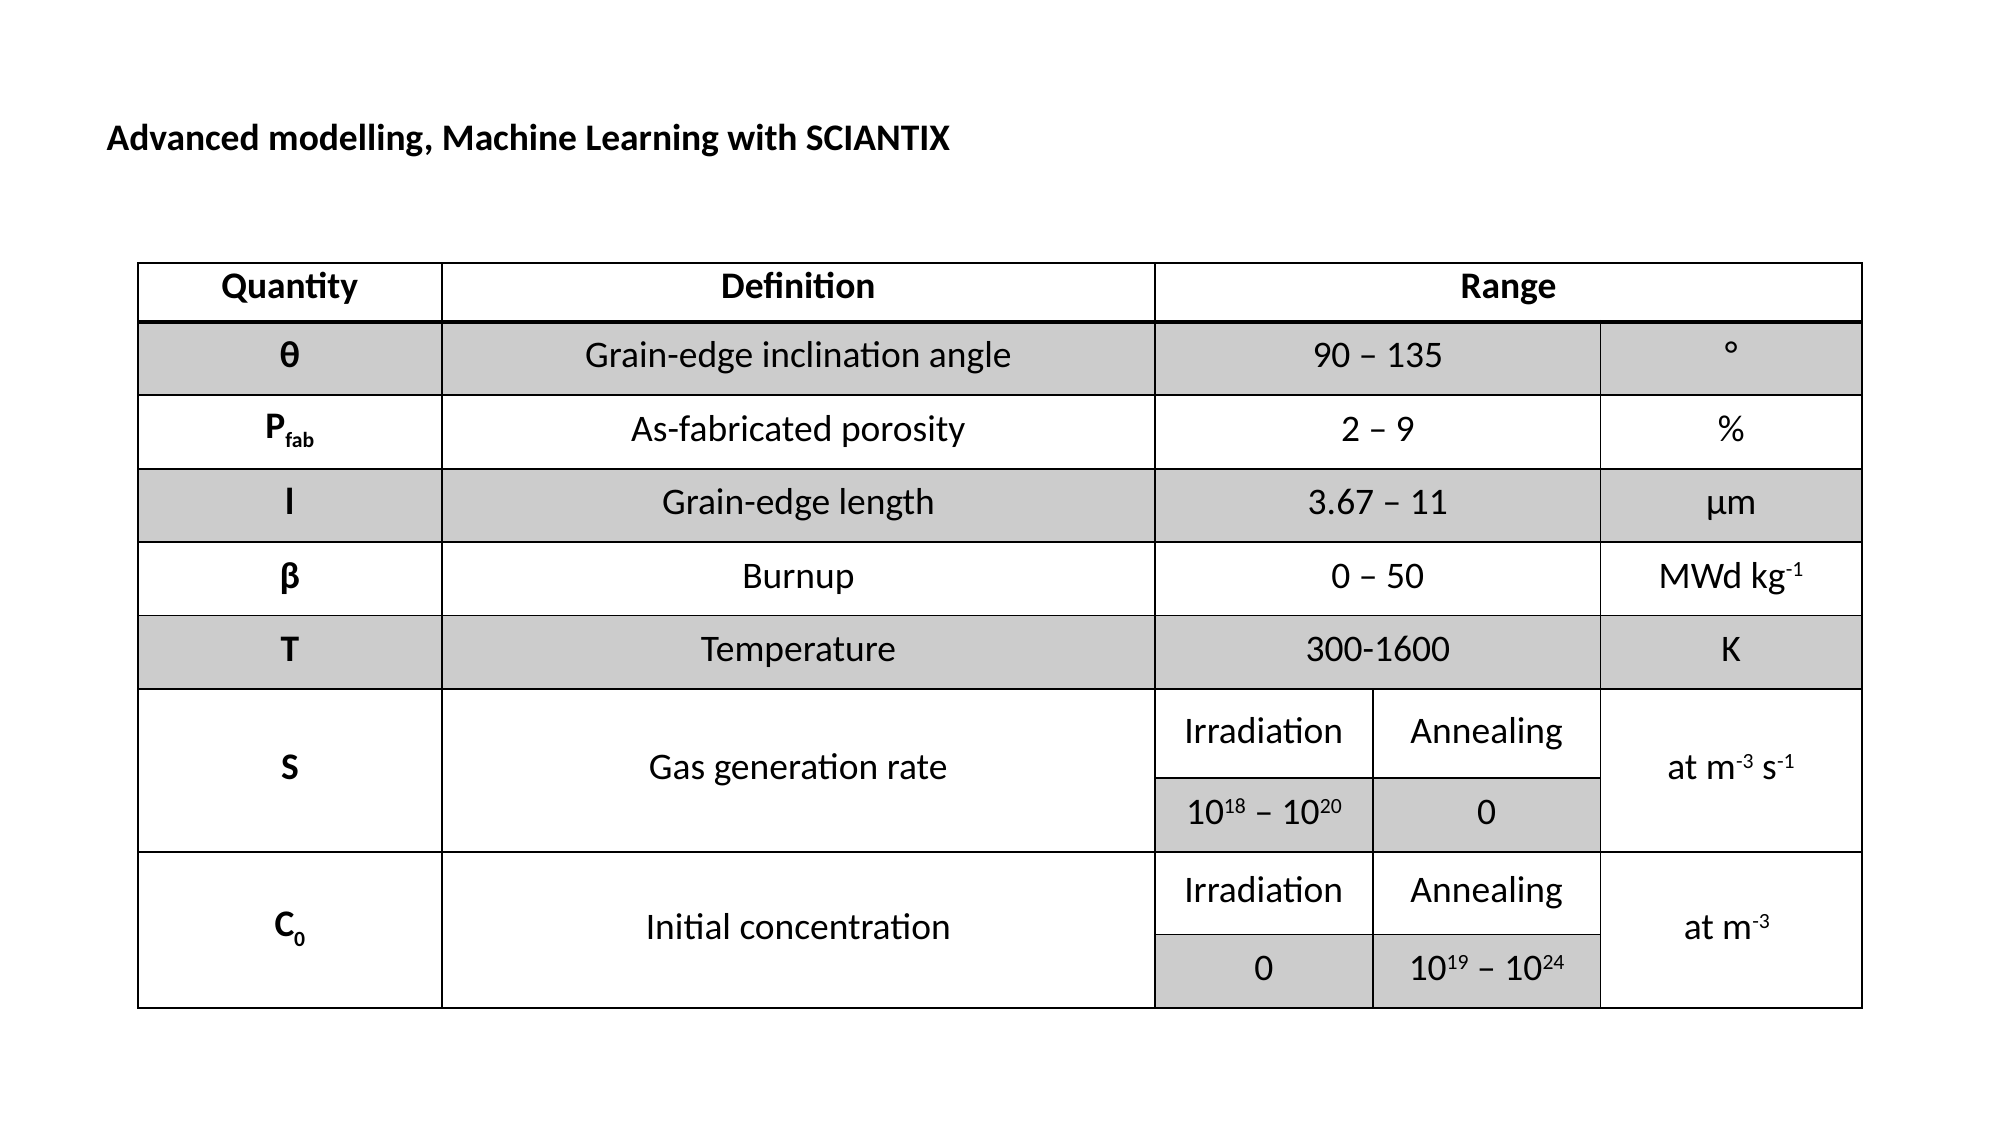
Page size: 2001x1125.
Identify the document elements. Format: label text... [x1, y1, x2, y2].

table_cell 2 – 9 [1156, 396, 1600, 468]
table_header Definition [443, 264, 1154, 320]
table_header Quantity [139, 264, 441, 320]
table_cell 1018 – 1020 [1156, 779, 1372, 851]
table_cell Irradiation [1156, 853, 1372, 934]
table_cell 0 [1374, 779, 1600, 851]
table_cell Pfab [139, 396, 441, 468]
table_cell Grain-edge length [443, 470, 1154, 541]
table_cell 90 – 135 [1156, 324, 1600, 394]
table_cell 0 [1156, 935, 1372, 1007]
table_cell l [139, 470, 441, 541]
table_header Range [1156, 264, 1861, 320]
table_cell % [1601, 396, 1861, 468]
table_cell Irradiation [1156, 690, 1372, 777]
table_cell As-fabricated porosity [443, 396, 1154, 468]
table_cell Grain-edge inclination angle [443, 324, 1154, 394]
table_cell 300-1600 [1156, 616, 1600, 688]
text_box Advanced modelling, Machine Learning with SCIANTIX [106, 108, 1894, 169]
table_cell K [1601, 616, 1861, 688]
table_cell S [139, 690, 441, 851]
table_cell Temperature [443, 616, 1154, 688]
table_cell Annealing [1374, 690, 1600, 777]
title Validity range of the FNN features [0, 14, 2000, 187]
table_cell 0 – 50 [1156, 543, 1600, 615]
table_cell Burnup [443, 543, 1154, 615]
table_cell Gas generation rate [443, 690, 1154, 851]
table_cell T [139, 616, 441, 688]
table_cell 3.67 – 11 [1156, 470, 1600, 541]
table_cell at m-3 [1601, 853, 1861, 1007]
table_cell Initial concentration [443, 853, 1154, 1007]
table_cell θ [139, 324, 441, 394]
table_cell μm [1601, 470, 1861, 541]
table_cell C0 [139, 853, 441, 1007]
table_cell 1019 – 1024 [1374, 935, 1600, 1007]
table_cell ° [1601, 324, 1861, 394]
table_cell at m-3 s-1 [1601, 690, 1861, 851]
table_cell MWd kg-1 [1601, 543, 1861, 615]
table_cell β [139, 543, 441, 615]
table_cell Annealing [1374, 853, 1600, 934]
